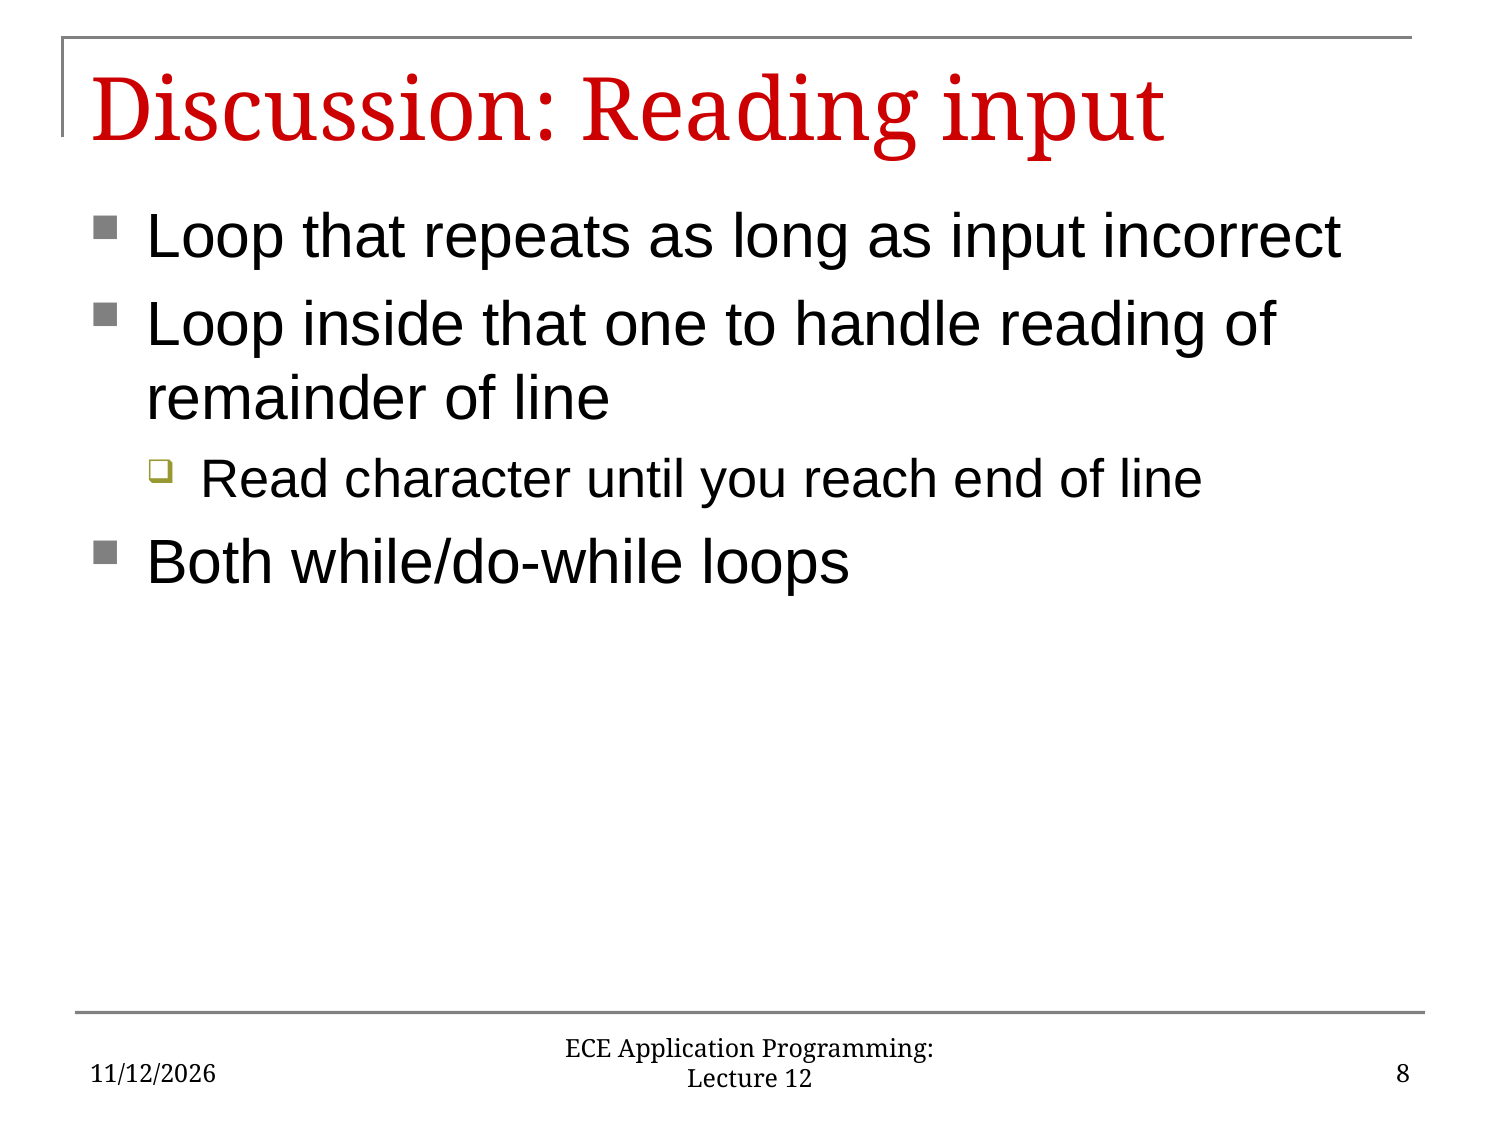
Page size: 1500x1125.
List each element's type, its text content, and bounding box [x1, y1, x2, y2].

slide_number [74, 1023, 426, 1100]
footer ECE Application Programming: Lecture 12 [512, 1024, 988, 1101]
title Discussion: Reading input [75, 45, 1425, 163]
slide_number 8 [1074, 1023, 1426, 1100]
list Loop that repeats as long as input incorrect Loop inside that one to handle reading of remainder of line Read character until you reach end of line Both while/do-while loops [75, 187, 1425, 1006]
